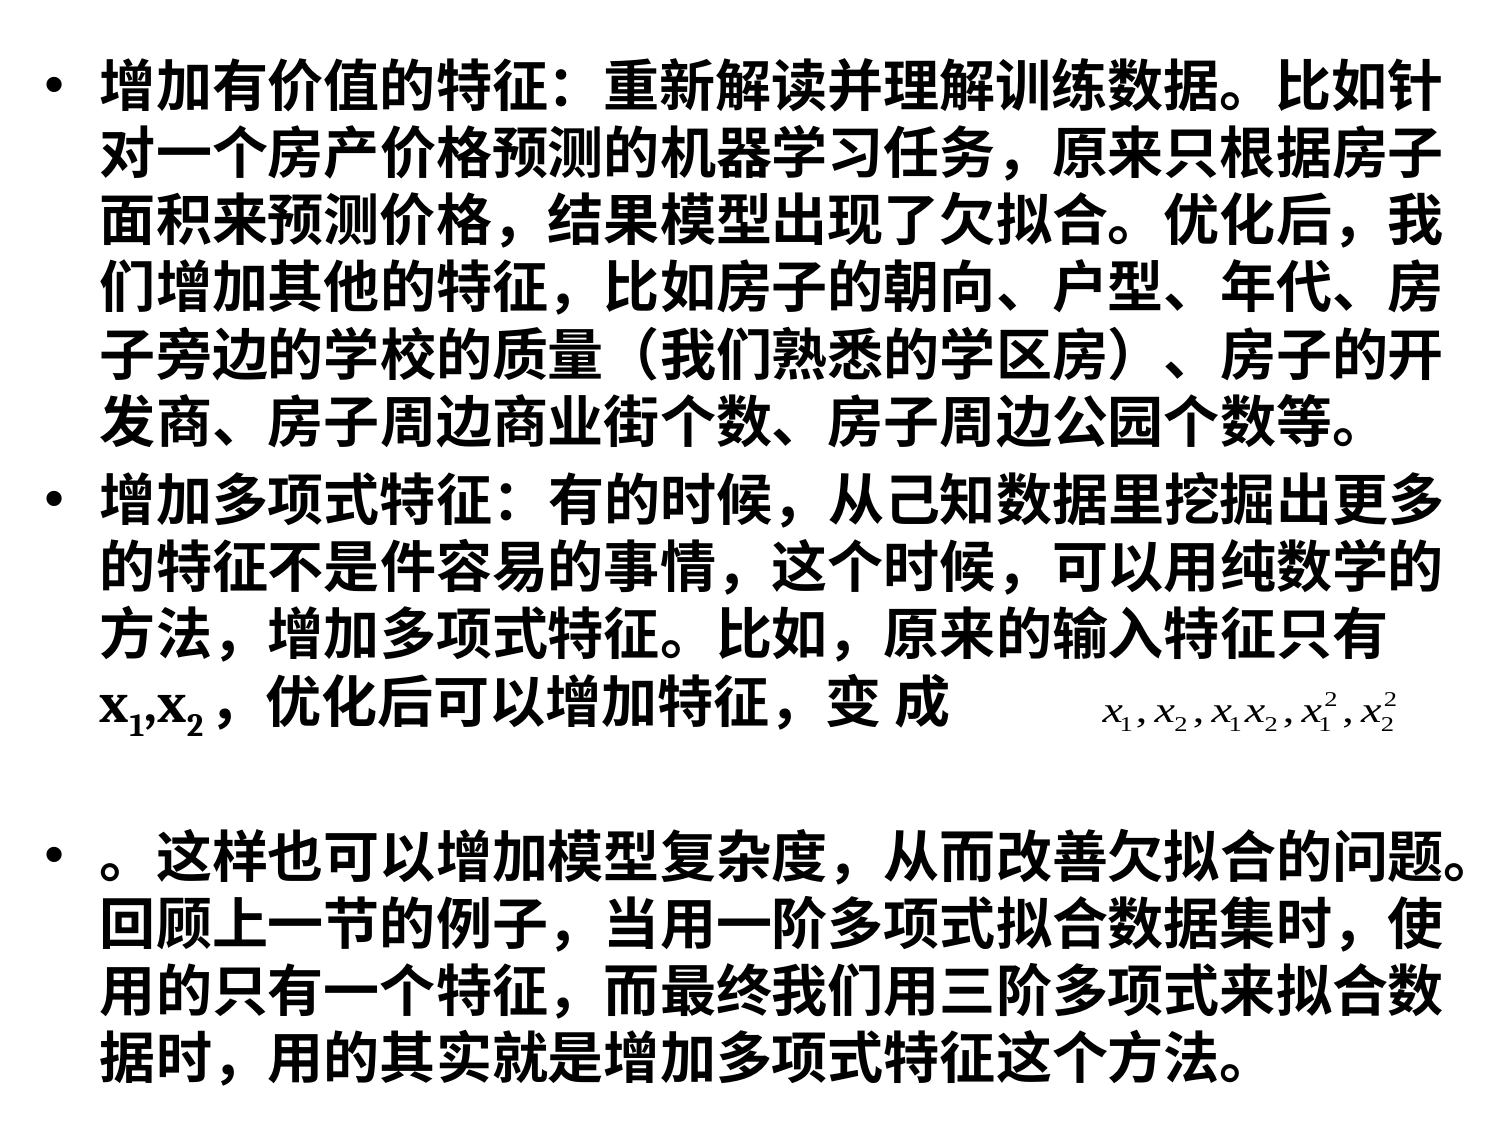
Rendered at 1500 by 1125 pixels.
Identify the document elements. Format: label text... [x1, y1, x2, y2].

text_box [1092, 680, 1408, 740]
list 增加有价值的特征：重新解读并理解训练数据。比如针对一个房产价格预测的机器学习任务，原来只根据房子面积来预测价格，结果模型出现了欠拟合。优化后，我们增加其他的特征，比如房子的朝向、户型、年代、房子旁边的学校的质量（我们熟悉的学区房）、房子的开发商、房子周边商业街个数、房子周边公园个数等。 增加多项式特征：有的时候，从己知数据里挖掘出更多的特征不是件容易的事情，这个时候，可以用纯数学的方法，增加多项式特征。比如，原来的输入特征只有x1,x2，优化后可以增加特征，变 成 。这样也可以增加模型复杂度，从而改善欠拟合的问题。回顾上一节的例子，当用一阶多项式拟合数据集时，使用的只有一个特征，而最终我们用三阶多项式来拟合数据时，用的其实就是增加多项式特征这个方法。 [29, 42, 1471, 1106]
